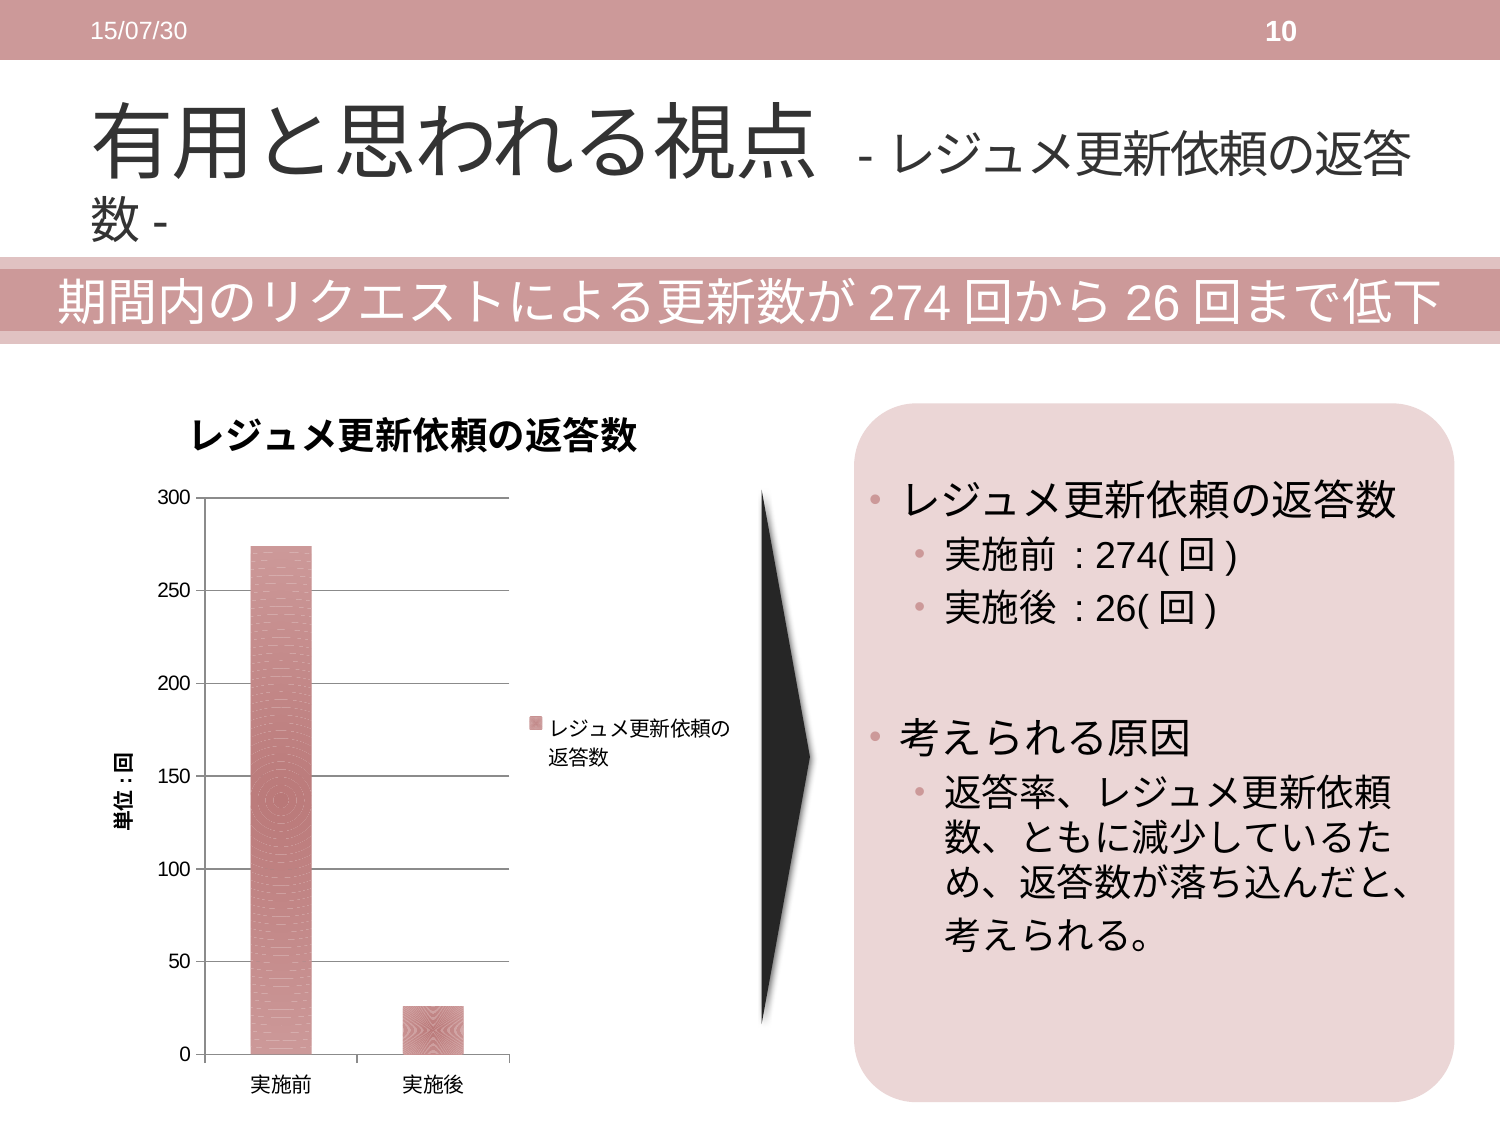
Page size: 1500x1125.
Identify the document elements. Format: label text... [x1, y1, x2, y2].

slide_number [75, 3, 550, 57]
slide_number 10 [1250, 3, 1425, 57]
text_box 期間内のリクエストによる更新数が274回から26回まで低下 [0, 262, 1500, 338]
chart [74, 370, 751, 1114]
text_box [760, 488, 811, 1025]
text_box [851, 401, 1457, 1096]
title 有用と思われる視点 -レジュメ更新依頼の返答数- [75, 87, 1425, 250]
list レジュメ更新依頼の返答数 実施前 : 274(回) 実施後 : 26(回) 考えられる原因 返答率、レジュメ更新依頼数、ともに減少しているため、返答数が落ち込んだと、 考えられる。 [854, 466, 1425, 1125]
